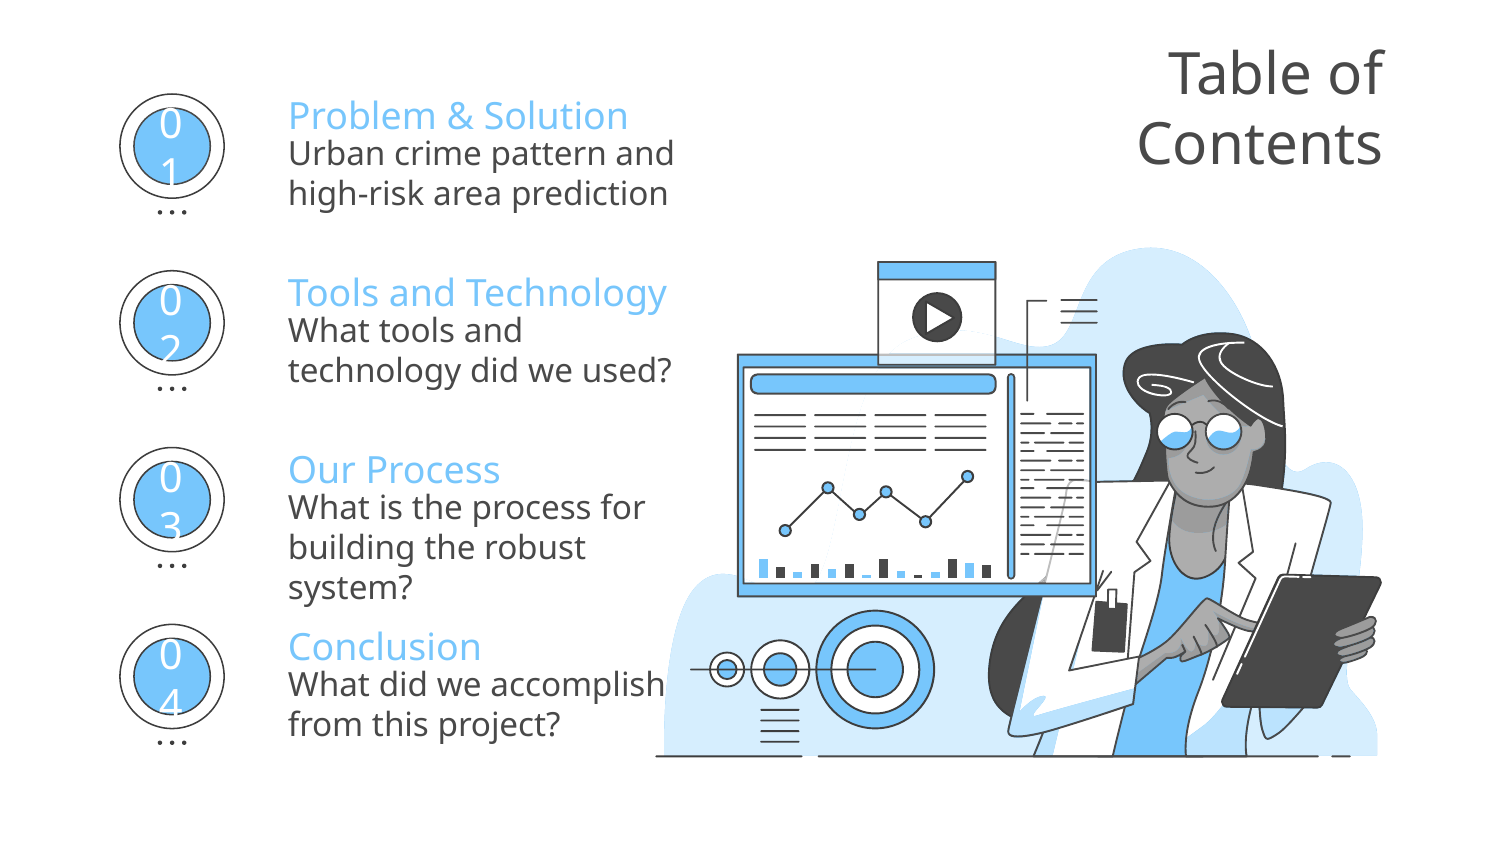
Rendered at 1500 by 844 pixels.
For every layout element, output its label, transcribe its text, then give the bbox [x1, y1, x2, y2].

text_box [119, 624, 225, 746]
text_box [119, 270, 225, 392]
subtitle Our Process [273, 424, 649, 471]
subtitle Problem & Solution [273, 70, 702, 134]
subtitle Urban crime pattern and high-risk area prediction [273, 134, 702, 212]
title Table of Contents [968, 58, 1398, 153]
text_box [119, 93, 225, 215]
subtitle What is the process for building the robust system? [273, 471, 649, 566]
subtitle What did we accomplish from this project? [273, 648, 649, 743]
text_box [119, 447, 225, 569]
subtitle Tools and Technology [273, 247, 653, 293]
subtitle Conclusion [273, 601, 649, 648]
subtitle What tools and technology did we used? [273, 293, 649, 389]
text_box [655, 247, 1383, 758]
